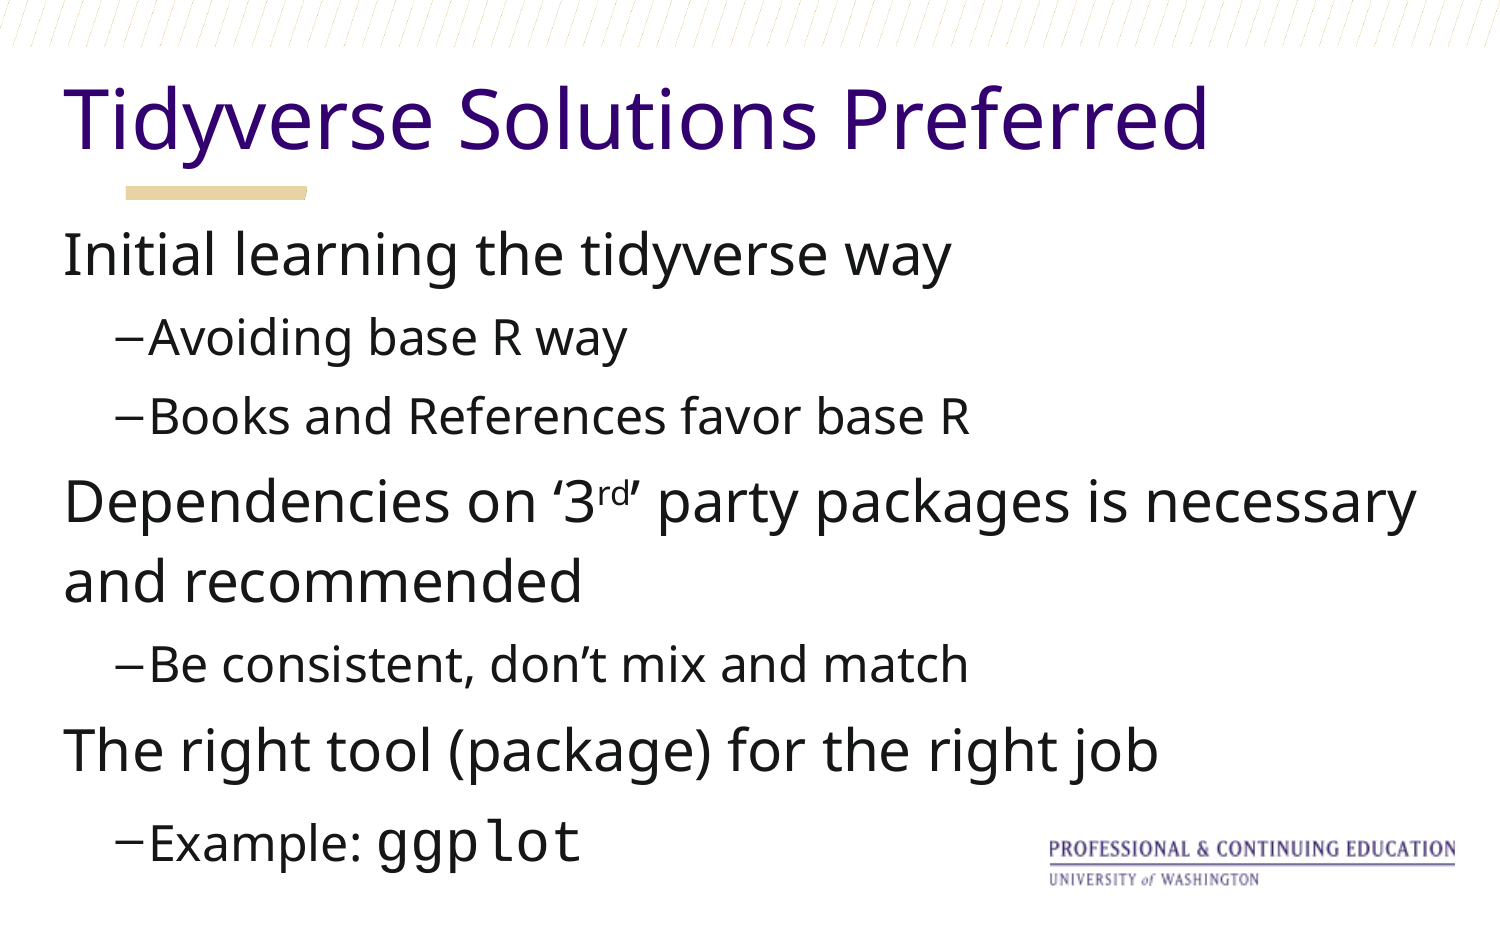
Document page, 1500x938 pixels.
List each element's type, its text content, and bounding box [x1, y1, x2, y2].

list Initial learning the tidyverse way Avoiding base R way Books and References favor base R Dependencies on ‘3rd’ party packages is necessary and recommended Be consistent, don’t mix and match The right tool (package) for the right job Example: ggplot [48, 199, 1453, 887]
picture [0, 0, 1500, 47]
list Tidyverse Solutions Preferred [48, 37, 1453, 199]
